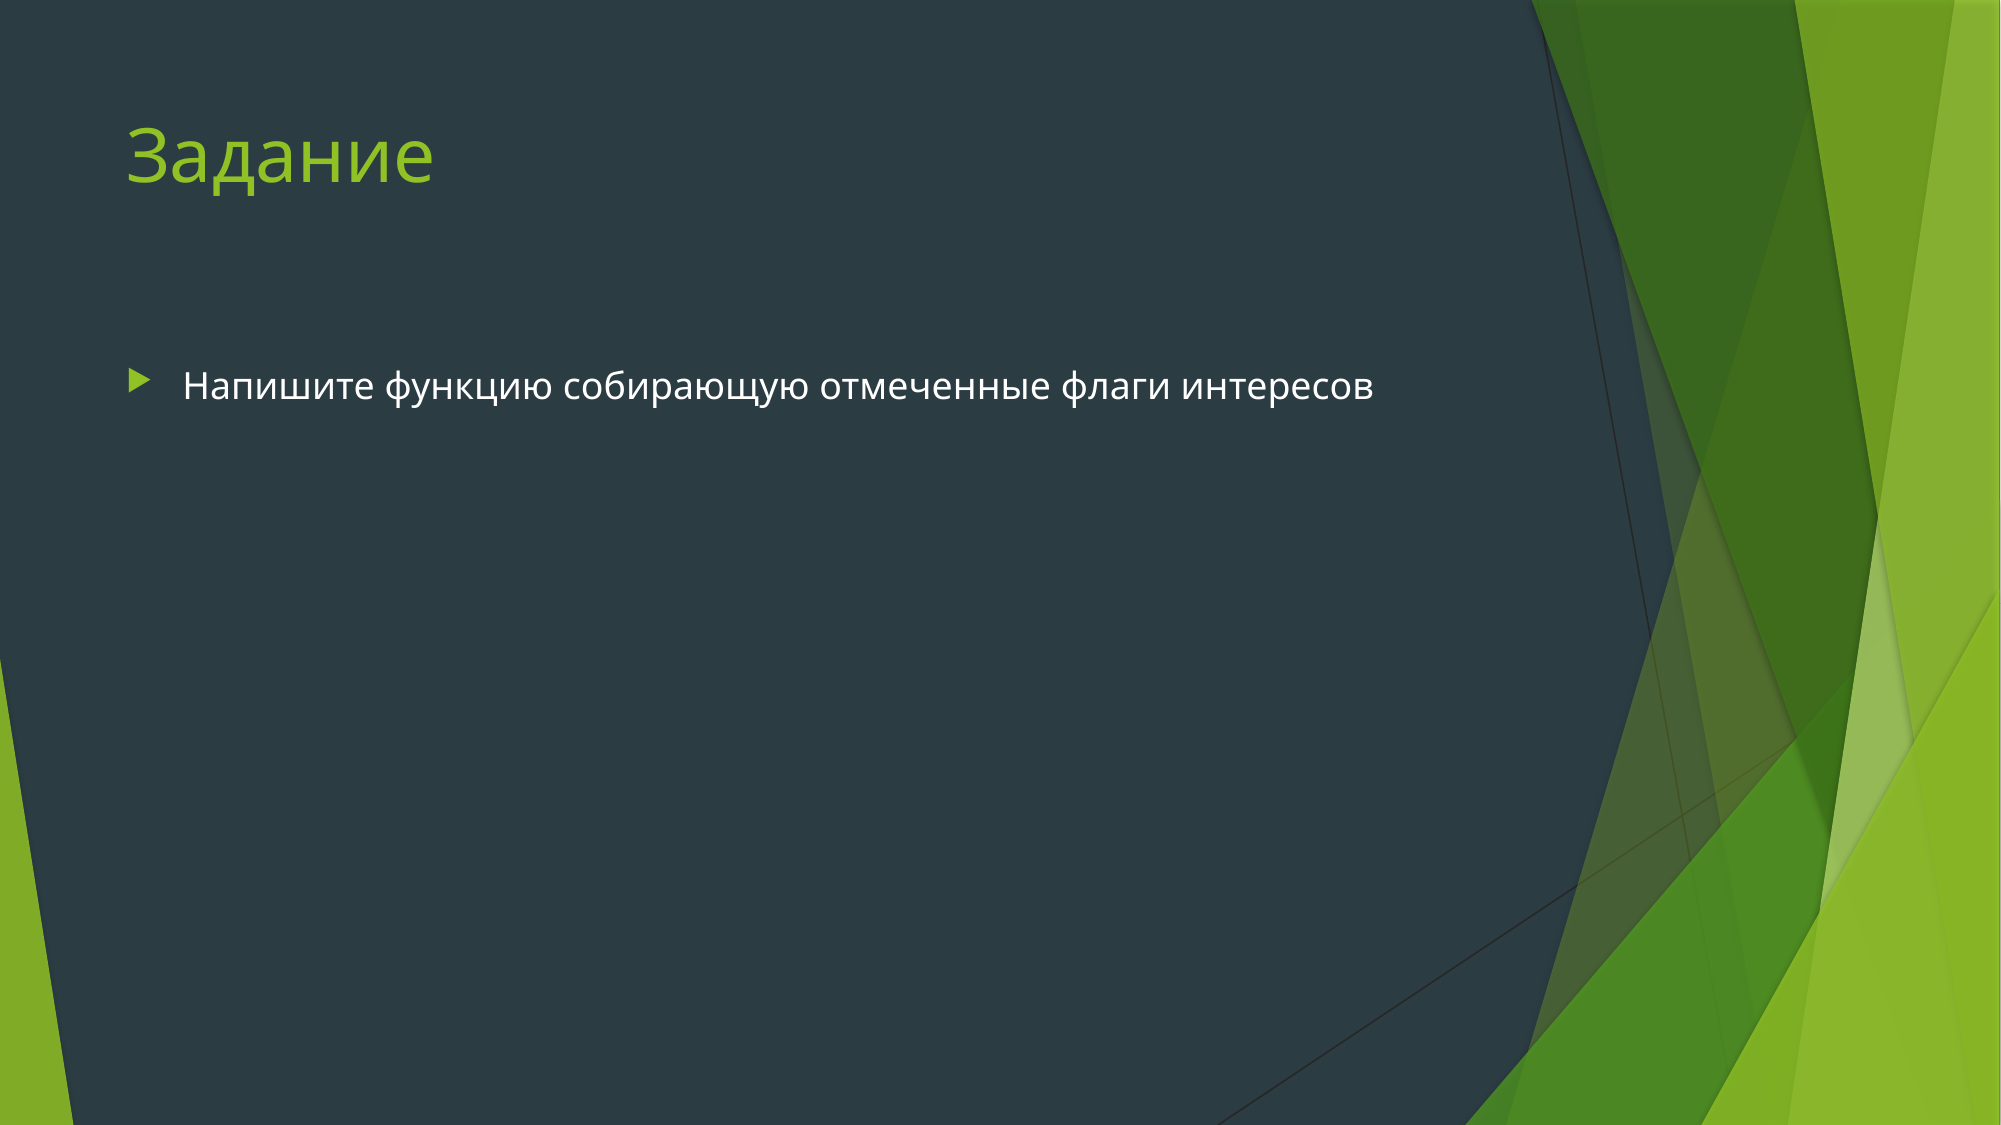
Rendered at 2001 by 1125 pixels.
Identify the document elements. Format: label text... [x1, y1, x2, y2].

list Напишите функцию собирающую отмеченные флаги интересов [111, 354, 1522, 992]
title Задание [111, 99, 1522, 317]
